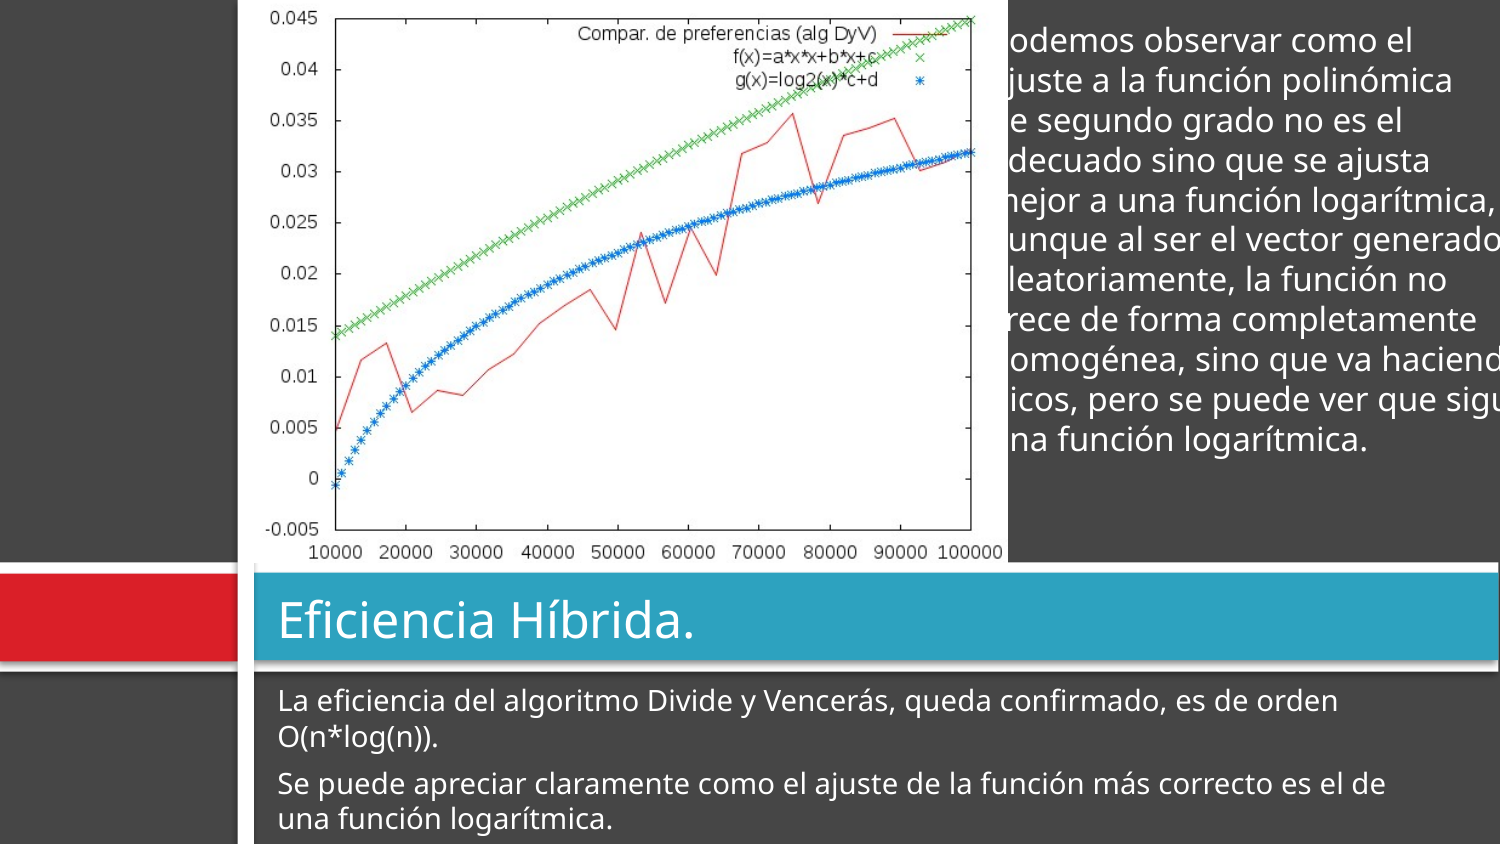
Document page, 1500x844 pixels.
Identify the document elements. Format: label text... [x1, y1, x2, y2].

title Eficiencia Híbrida. [262, 581, 1463, 657]
text_box Podemos observar como el ajuste a la función polinómica de segundo grado no es el adecuado sino que se ajusta mejor a una función logarítmica, aunque al ser el vector generado aleatoriamente, la función no crece de forma completamente homogénea, sino que va haciendo picos, pero se puede ver que sigue una función logarítmica. [1012, 11, 1500, 466]
list La eficiencia del algoritmo Divide y Vencerás, queda confirmado, es de orden O(n*log(n)). Se puede apreciar claramente como el ajuste de la función más correcto es el de una función logarítmica. [262, 675, 1463, 844]
picture [250, 0, 1009, 563]
